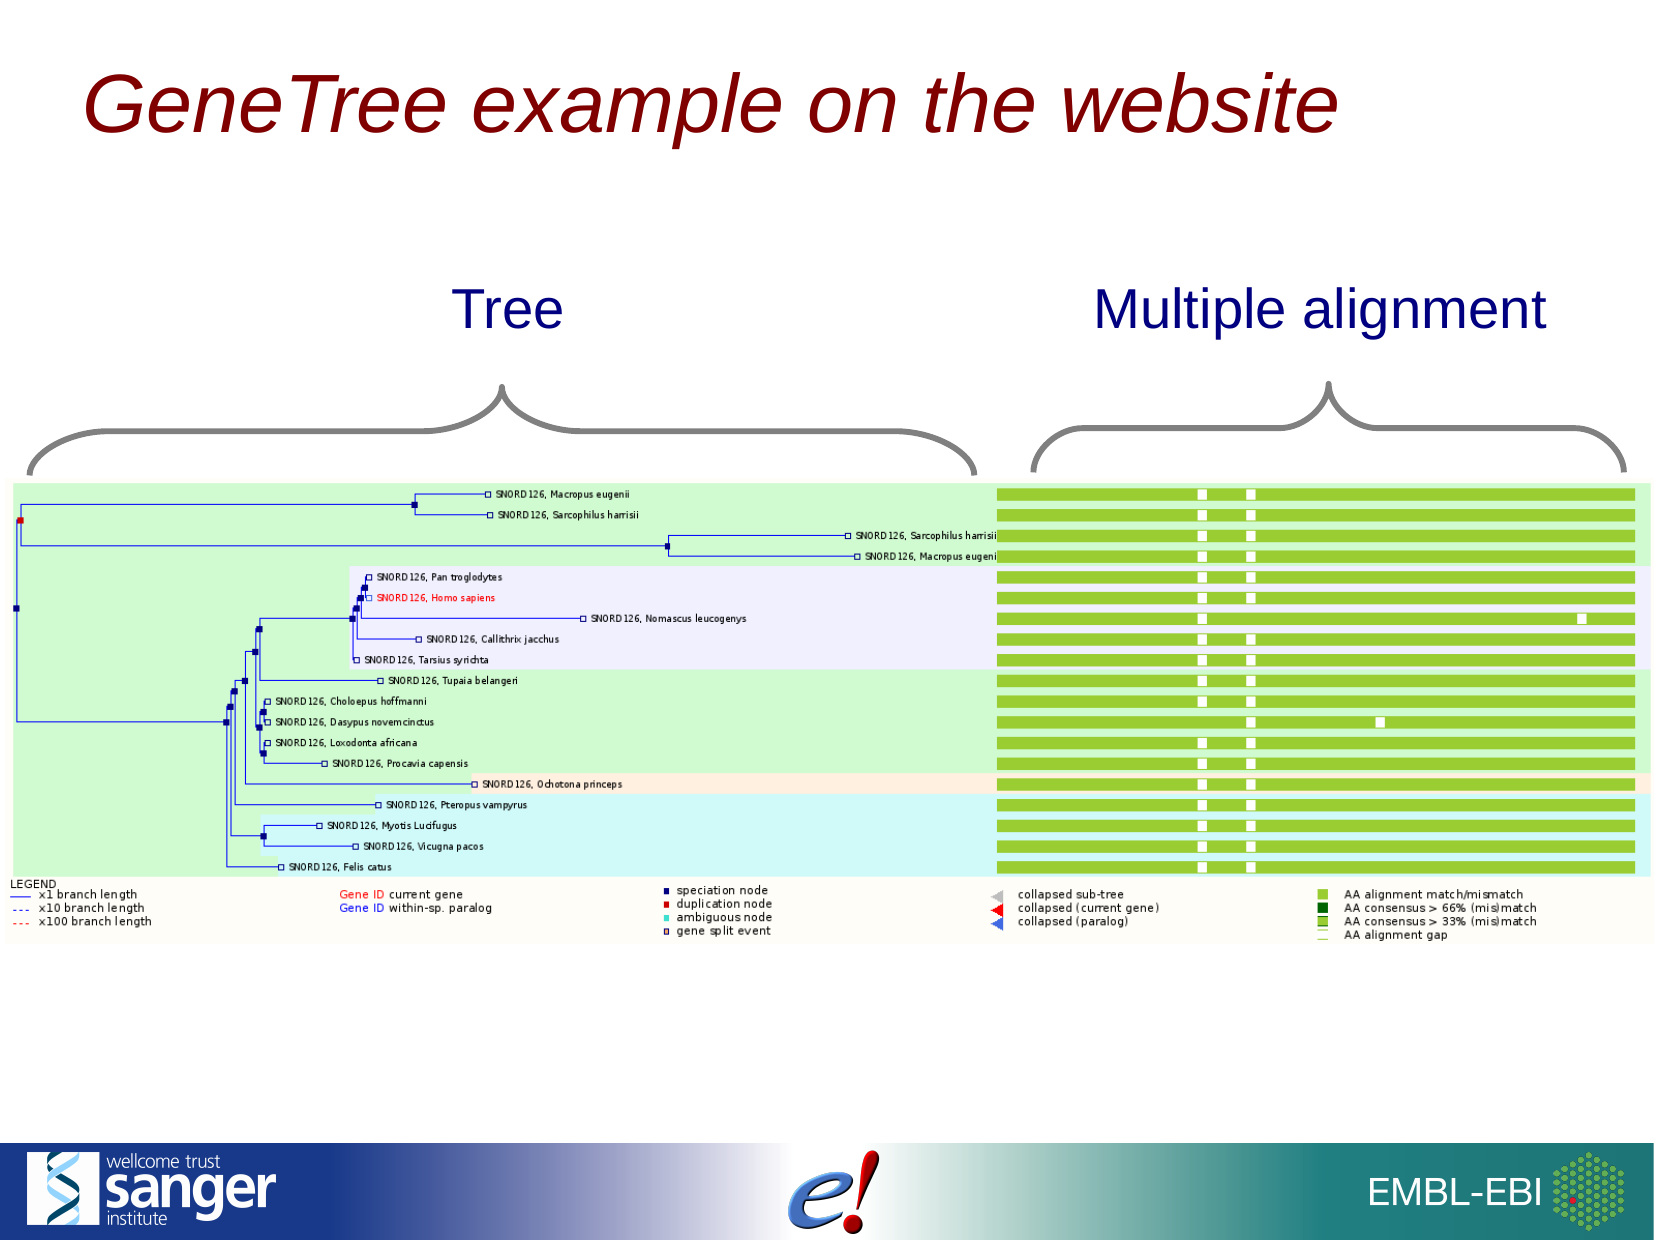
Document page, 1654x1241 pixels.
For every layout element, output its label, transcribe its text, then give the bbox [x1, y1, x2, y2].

picture [0, 1143, 1654, 1240]
text_box GeneTree example on the website [82, 49, 1571, 257]
picture [5, 478, 1654, 944]
text_box Multiple alignment [1004, 271, 1636, 354]
text_box Tree [425, 271, 591, 354]
text_box [29, 386, 975, 475]
text_box [1033, 383, 1624, 473]
